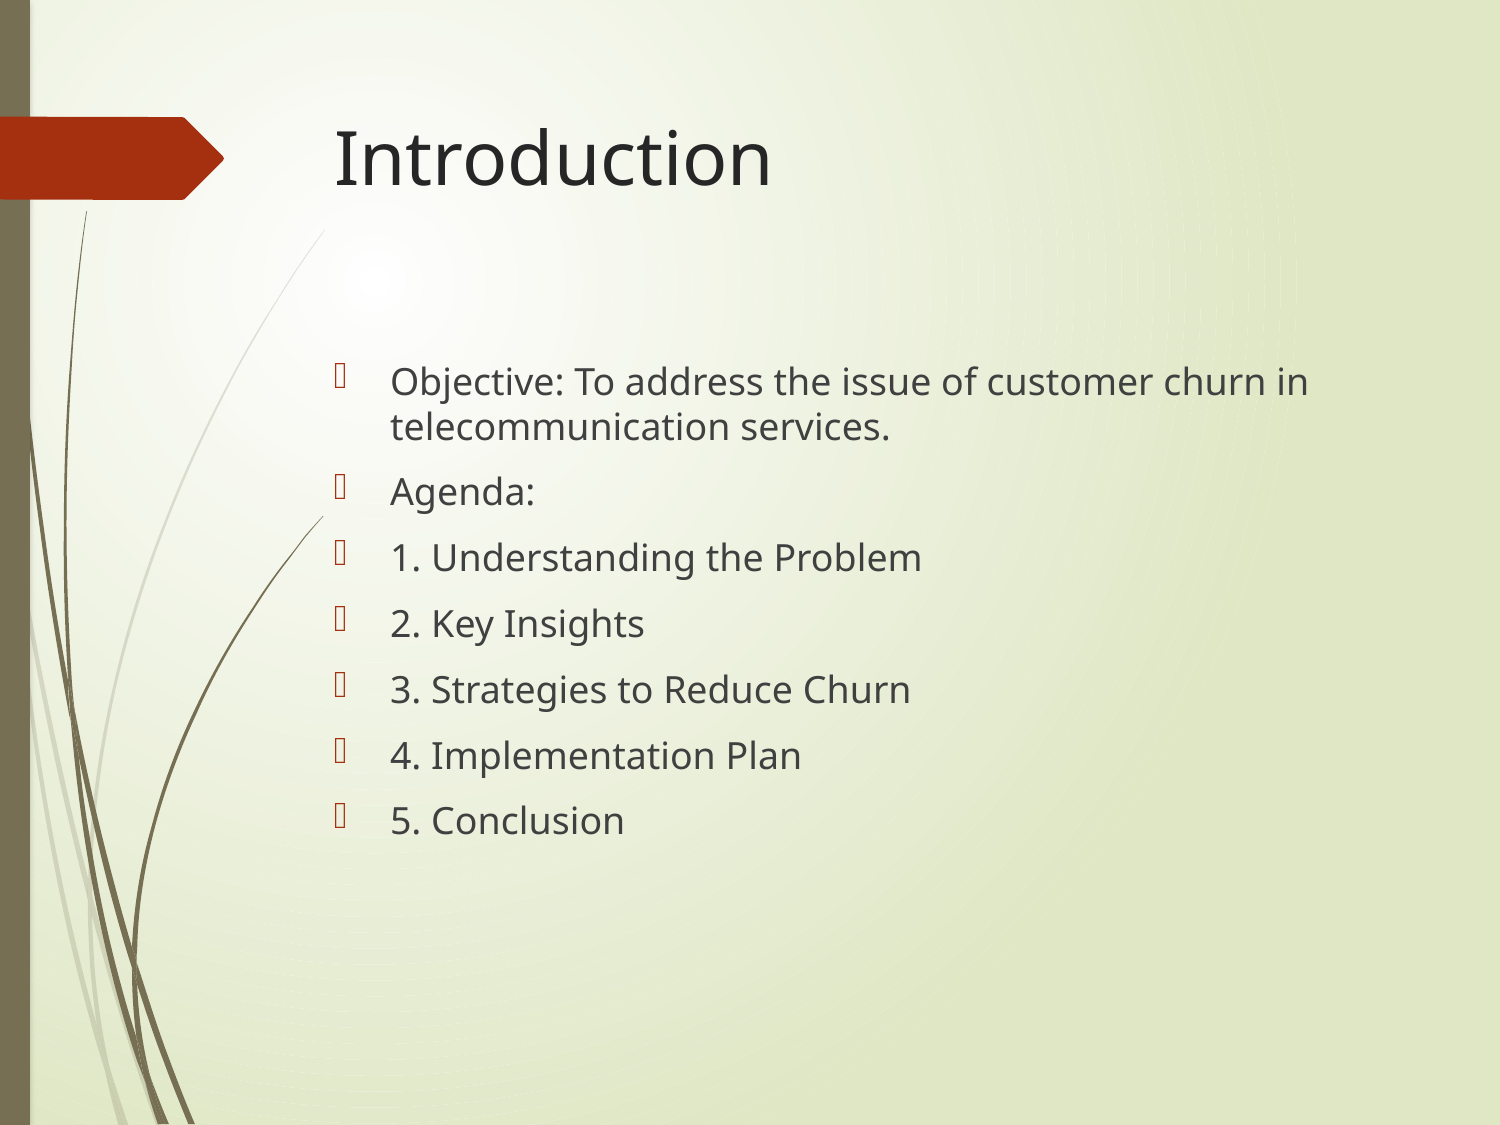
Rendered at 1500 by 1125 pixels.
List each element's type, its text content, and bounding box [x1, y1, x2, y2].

list Objective: To address the issue of customer churn in telecommunication services. Agenda: 1. Understanding the Problem 2. Key Insights 3. Strategies to Reduce Churn 4. Implementation Plan 5. Conclusion [318, 350, 1400, 970]
title Introduction [319, 102, 1400, 313]
